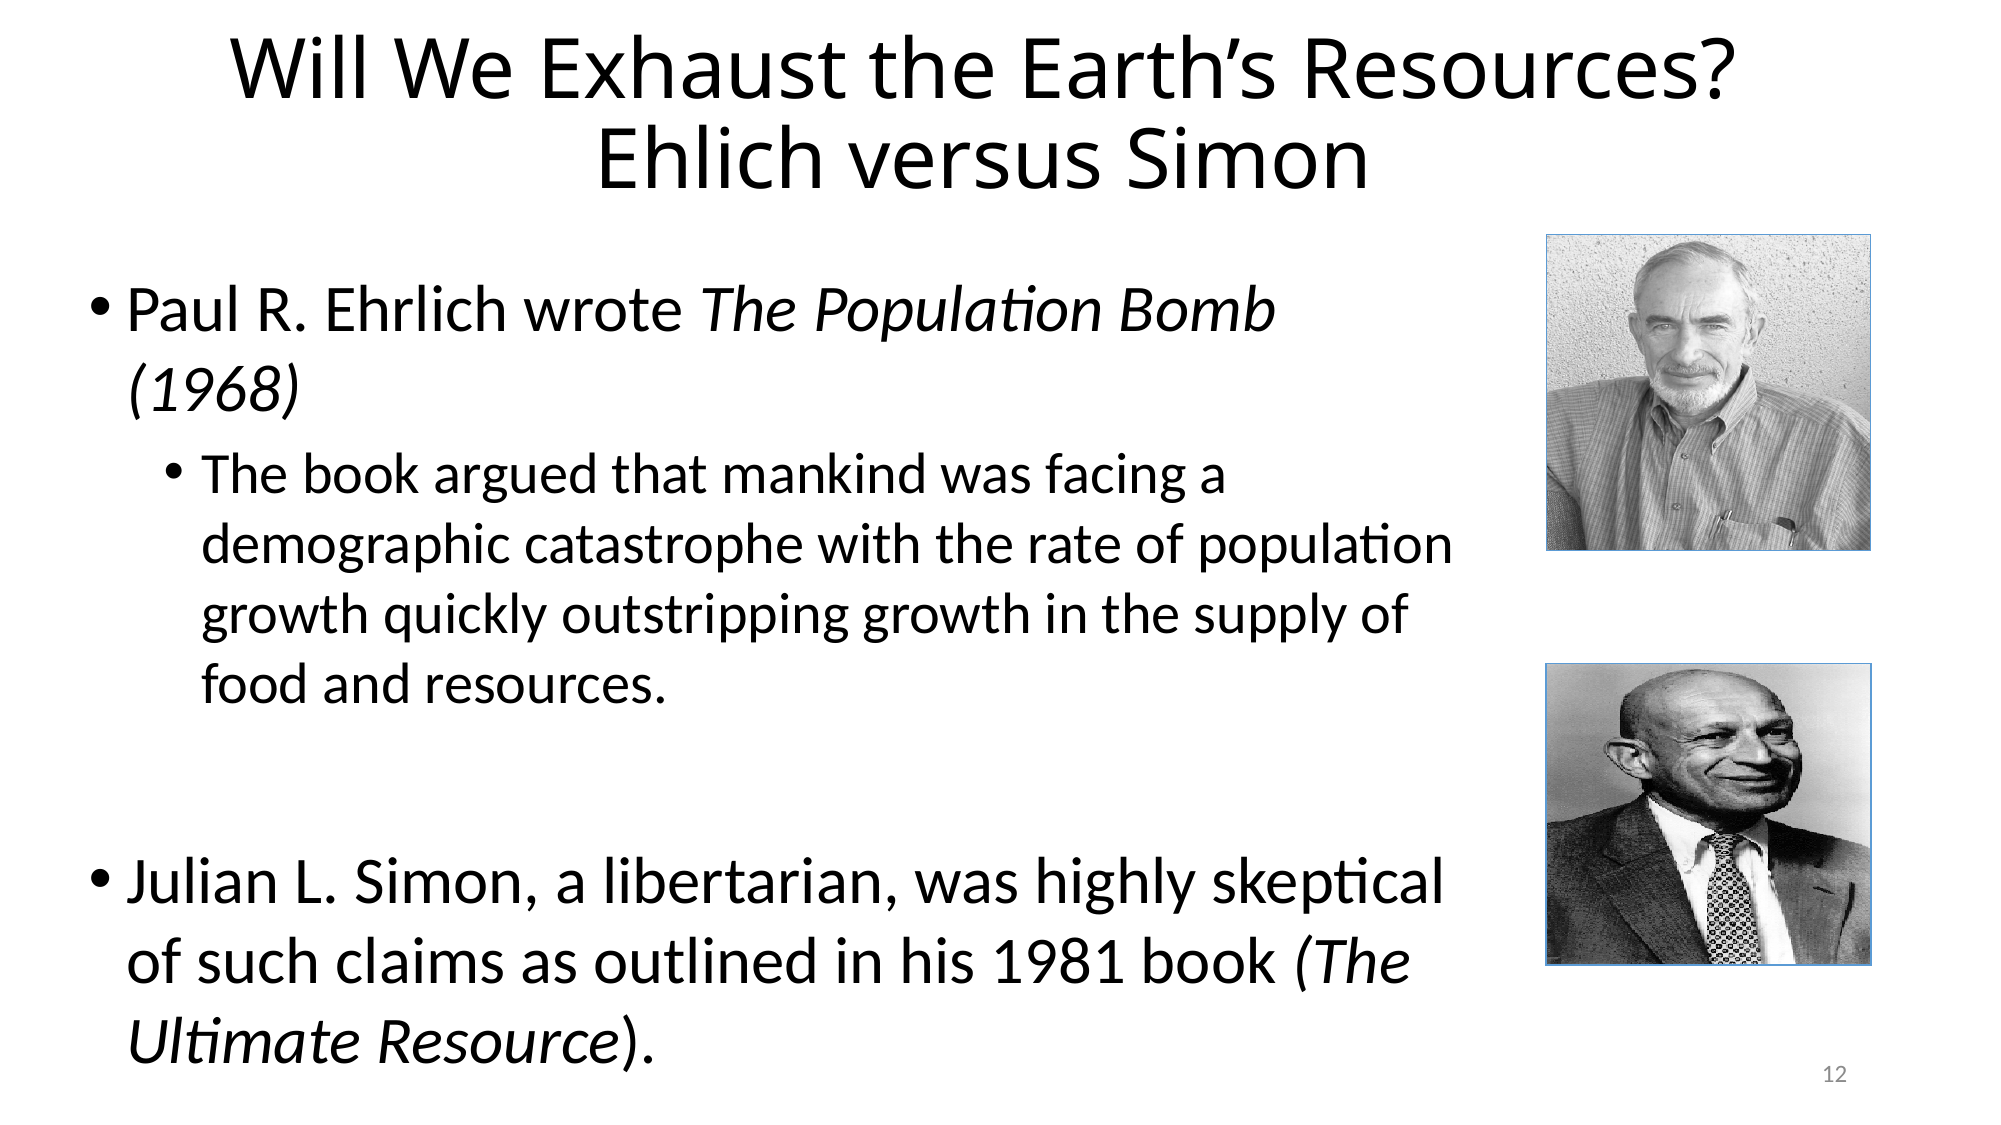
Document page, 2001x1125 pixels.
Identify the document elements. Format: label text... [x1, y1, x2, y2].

slide_number 12 [1412, 1042, 1863, 1103]
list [1546, 234, 1871, 551]
list Paul R. Ehrlich wrote The Population Bomb (1968) The book argued that mankind was facing a demographic catastrophe with the rate of population growth quickly outstripping growth in the supply of food and resources. Julian L. Simon, a libertarian, was highly skeptical of such claims as outlined in his 1981 book (The Ultimate Resource). [73, 257, 1480, 1071]
picture [1546, 664, 1871, 965]
title Will We Exhaust the Earth’s Resources? Ehlich versus Simon [150, 22, 1818, 211]
